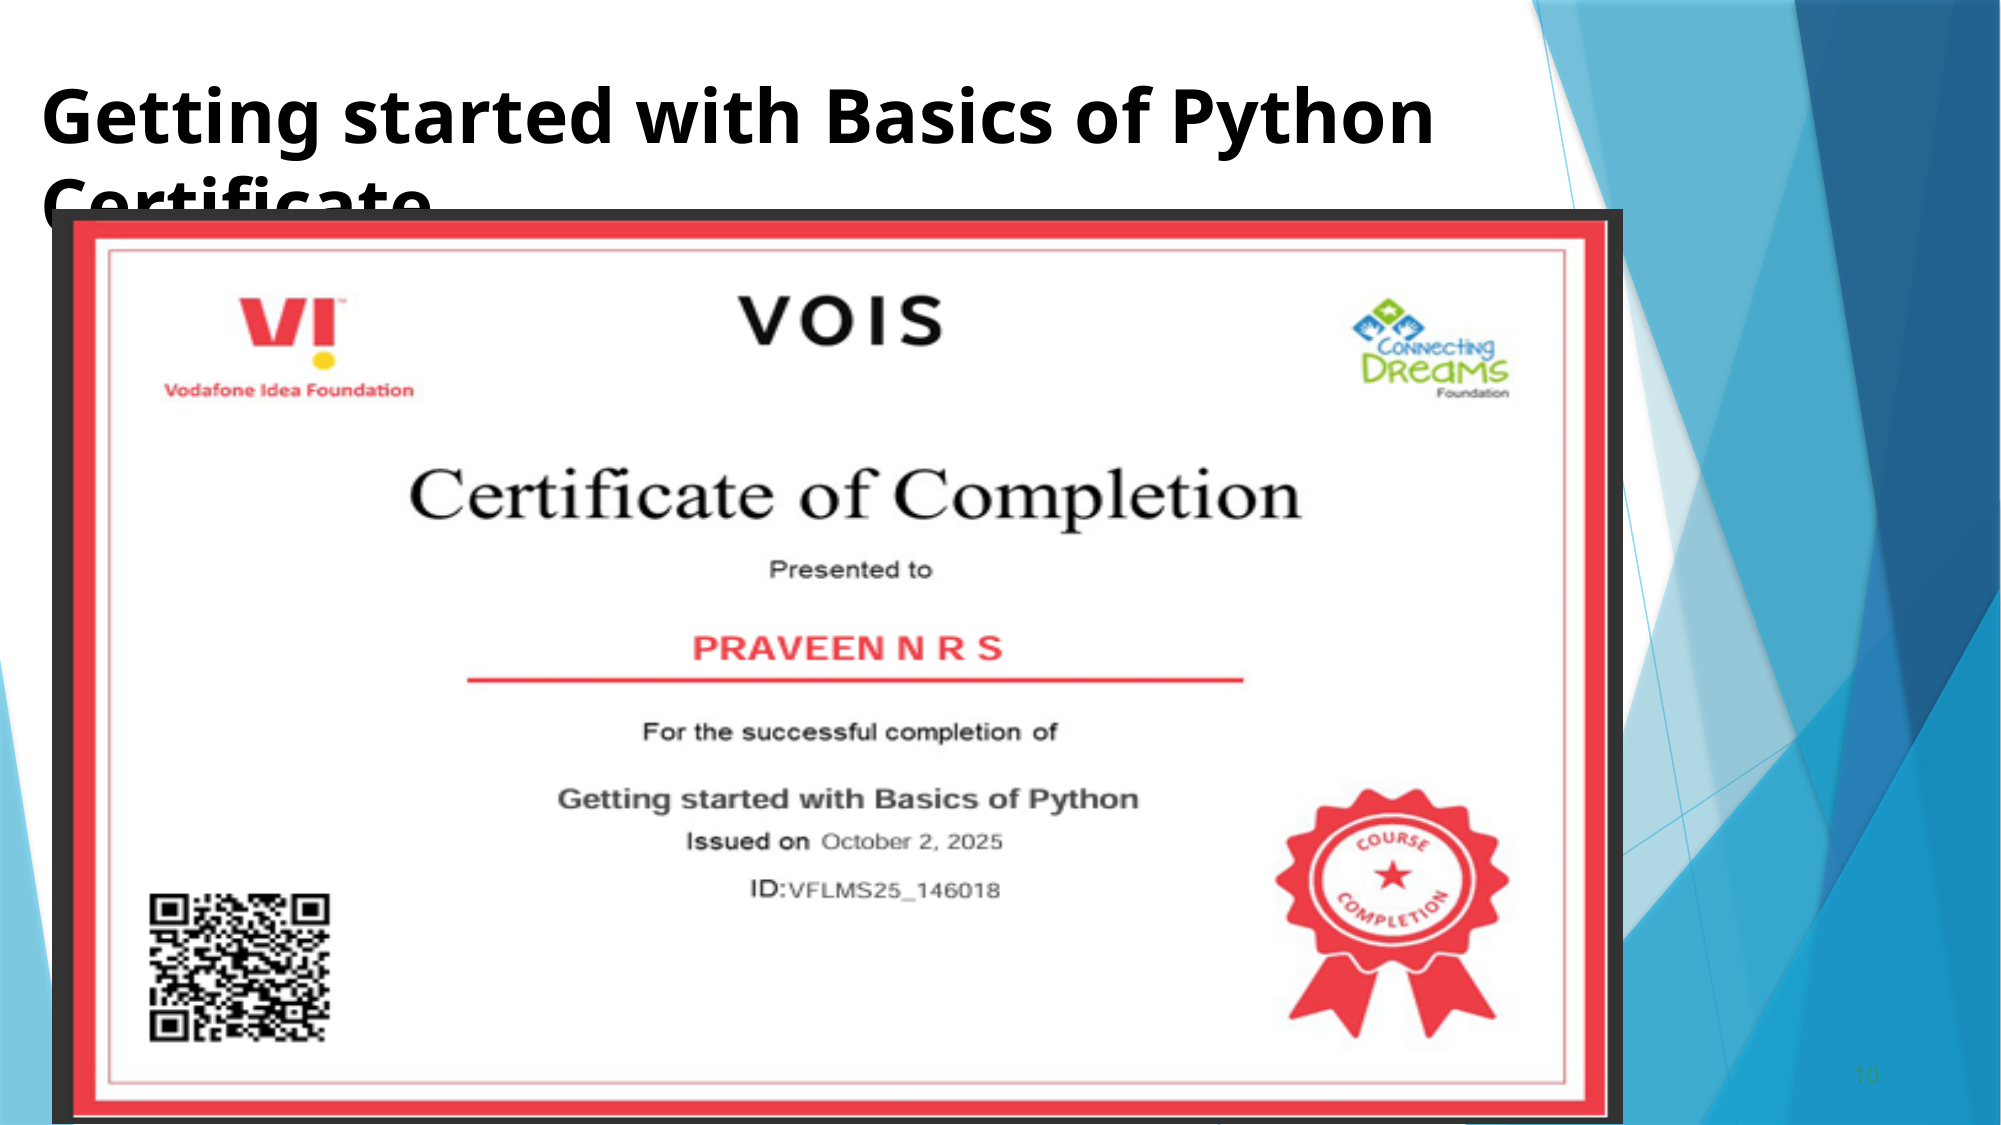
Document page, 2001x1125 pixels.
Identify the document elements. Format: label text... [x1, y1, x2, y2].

title Getting started with Basics of Python Certificate [25, 60, 1812, 210]
picture [52, 208, 1623, 1125]
